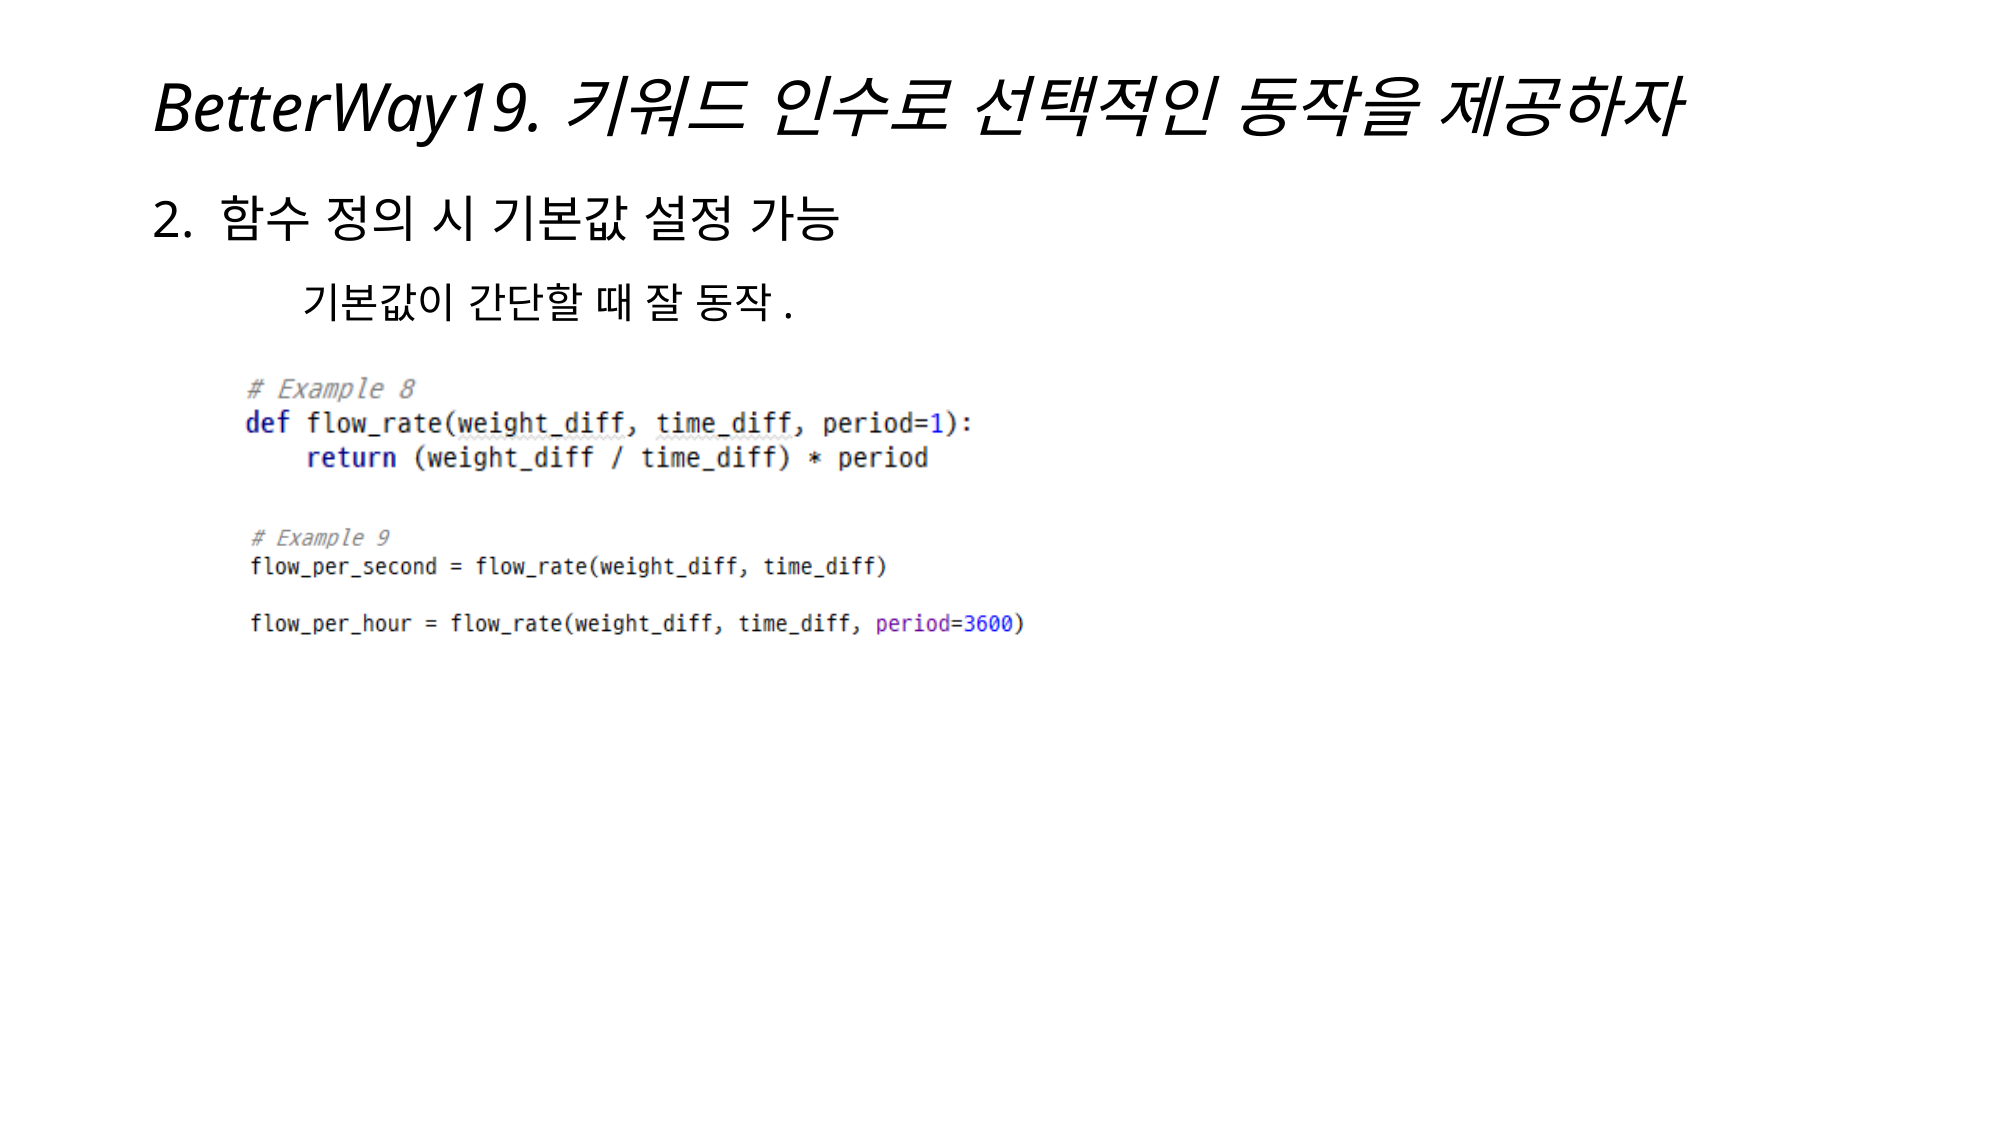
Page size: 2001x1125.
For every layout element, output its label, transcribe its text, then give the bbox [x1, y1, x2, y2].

title BetterWay19.키워드 인수로 선택적인 동작을 제공하자 [137, 59, 1863, 160]
picture [244, 519, 1031, 649]
picture [244, 370, 1000, 500]
list 2. 함수 정의 시 기본값 설정 가능 기본값이 간단할 때 잘 동작. [137, 179, 1863, 1014]
